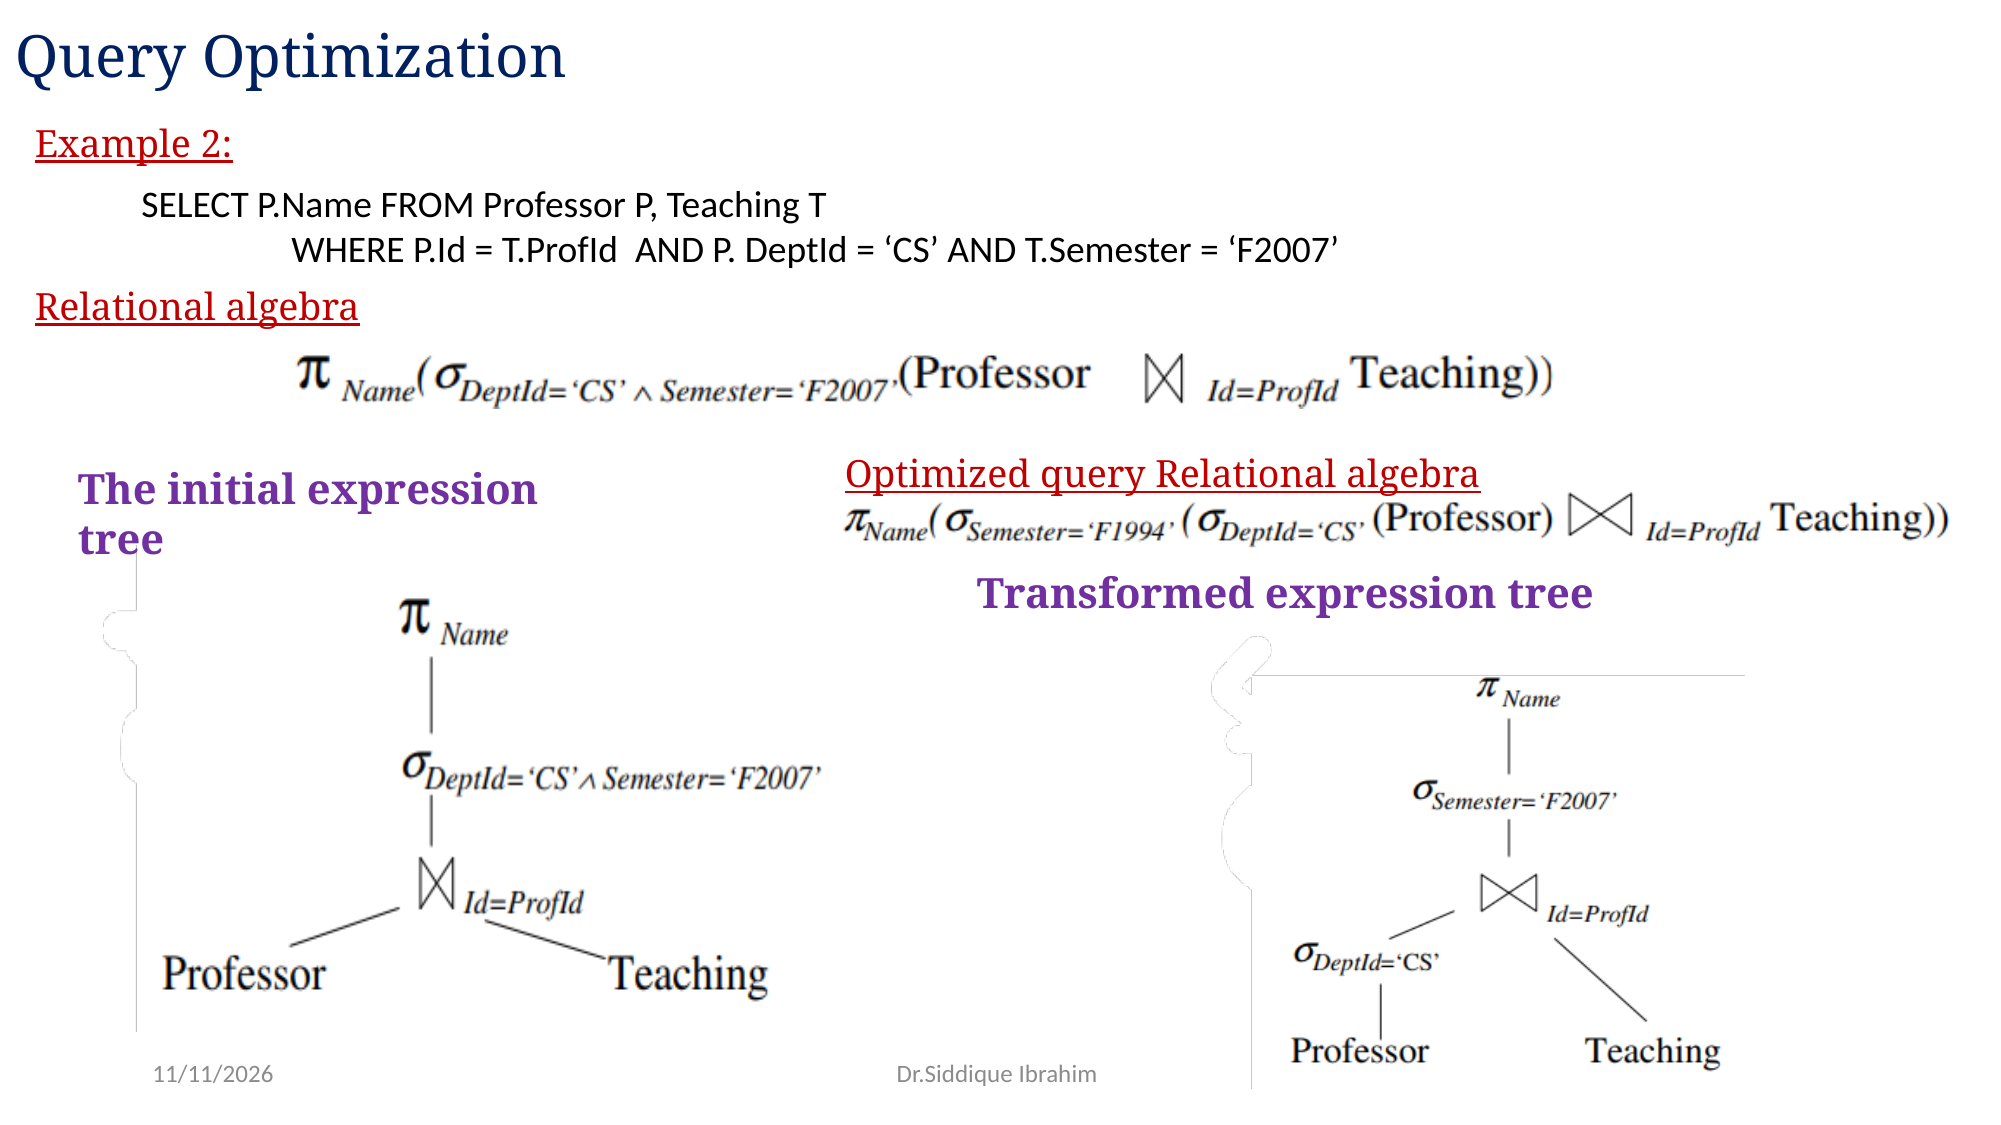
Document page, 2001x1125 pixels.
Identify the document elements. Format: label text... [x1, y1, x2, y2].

picture [102, 483, 1974, 1032]
picture [1209, 635, 1745, 1089]
text_box Example 2: [20, 112, 1030, 172]
picture [283, 339, 1556, 409]
text_box Optimized query Relational algebra [829, 442, 1514, 483]
text_box The initial expression tree [63, 455, 615, 571]
title Query Optimization [0, 27, 1725, 91]
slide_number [137, 1042, 588, 1103]
text_box Transformed expression tree [962, 559, 1674, 625]
text_box SELECT P.Name FROM Professor P, Teaching T WHERE P.Id = T.ProfId AND P. DeptId = ‘CS’ AND T.Semester = ‘F2007’ [126, 172, 1905, 278]
footer Dr.Siddique Ibrahim [662, 1042, 1338, 1103]
text_box Relational algebra [19, 275, 409, 336]
